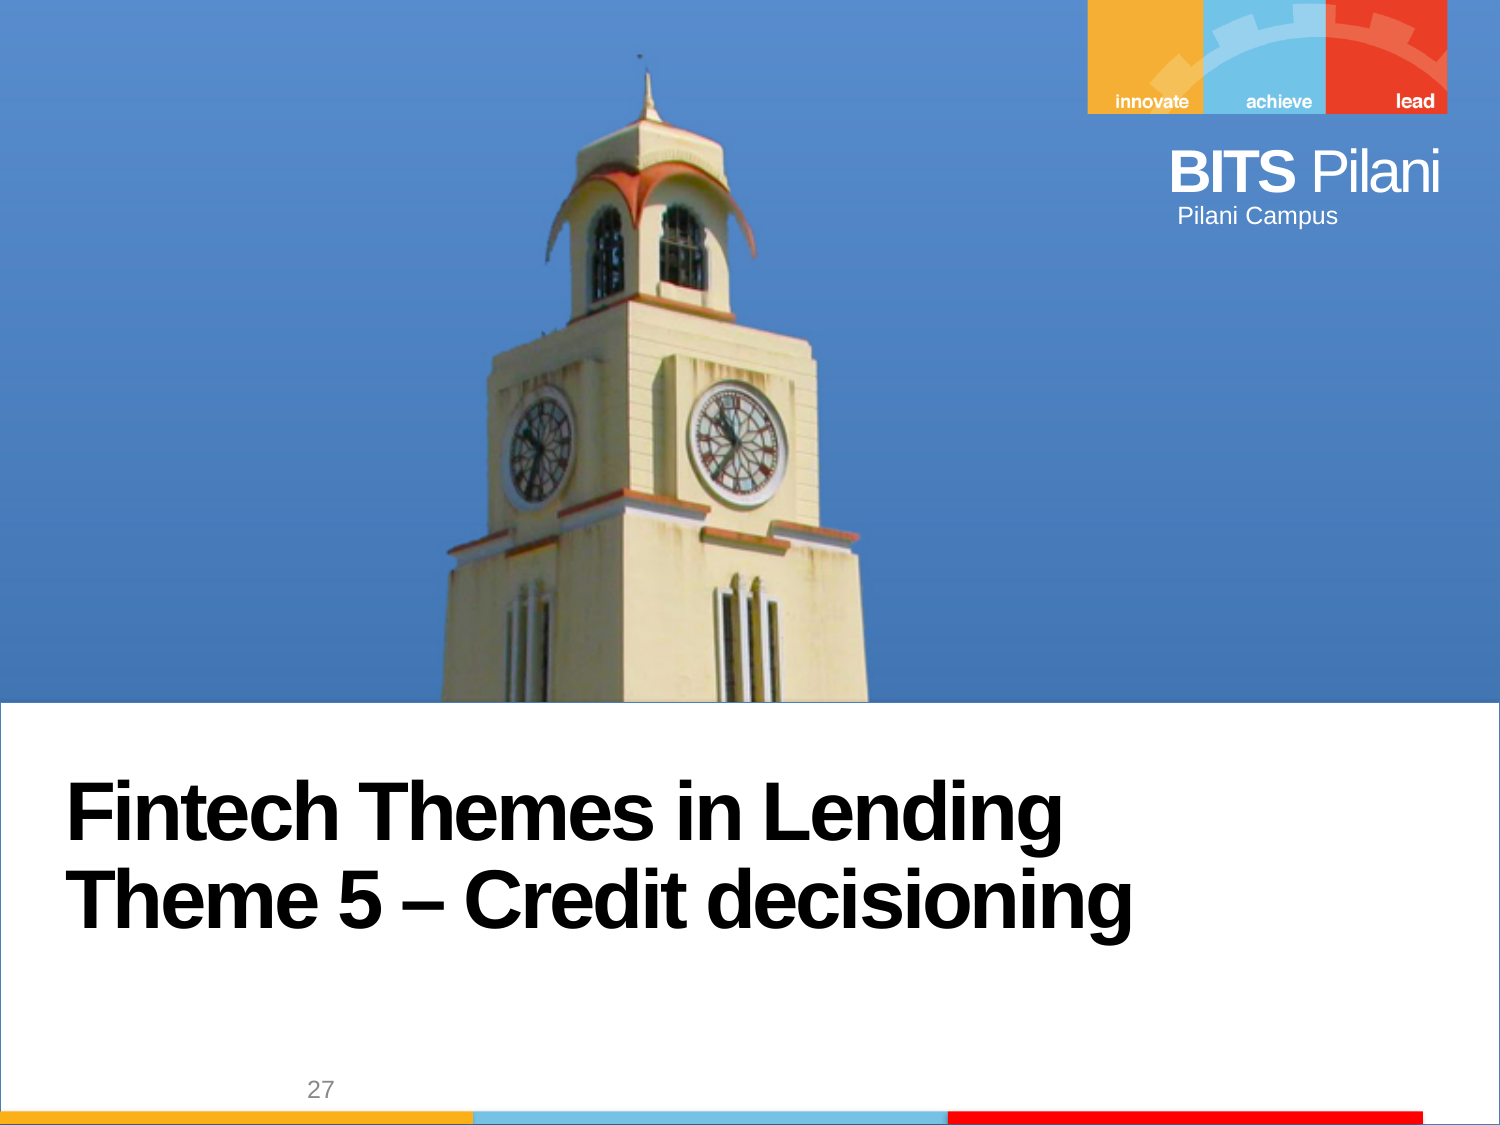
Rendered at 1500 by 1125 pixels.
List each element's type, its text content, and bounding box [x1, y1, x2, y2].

slide_number 27 [0, 1059, 350, 1119]
list Fintech Themes in Lending Theme 5 – Credit decisioning [50, 762, 1438, 1025]
picture [0, 0, 1500, 702]
